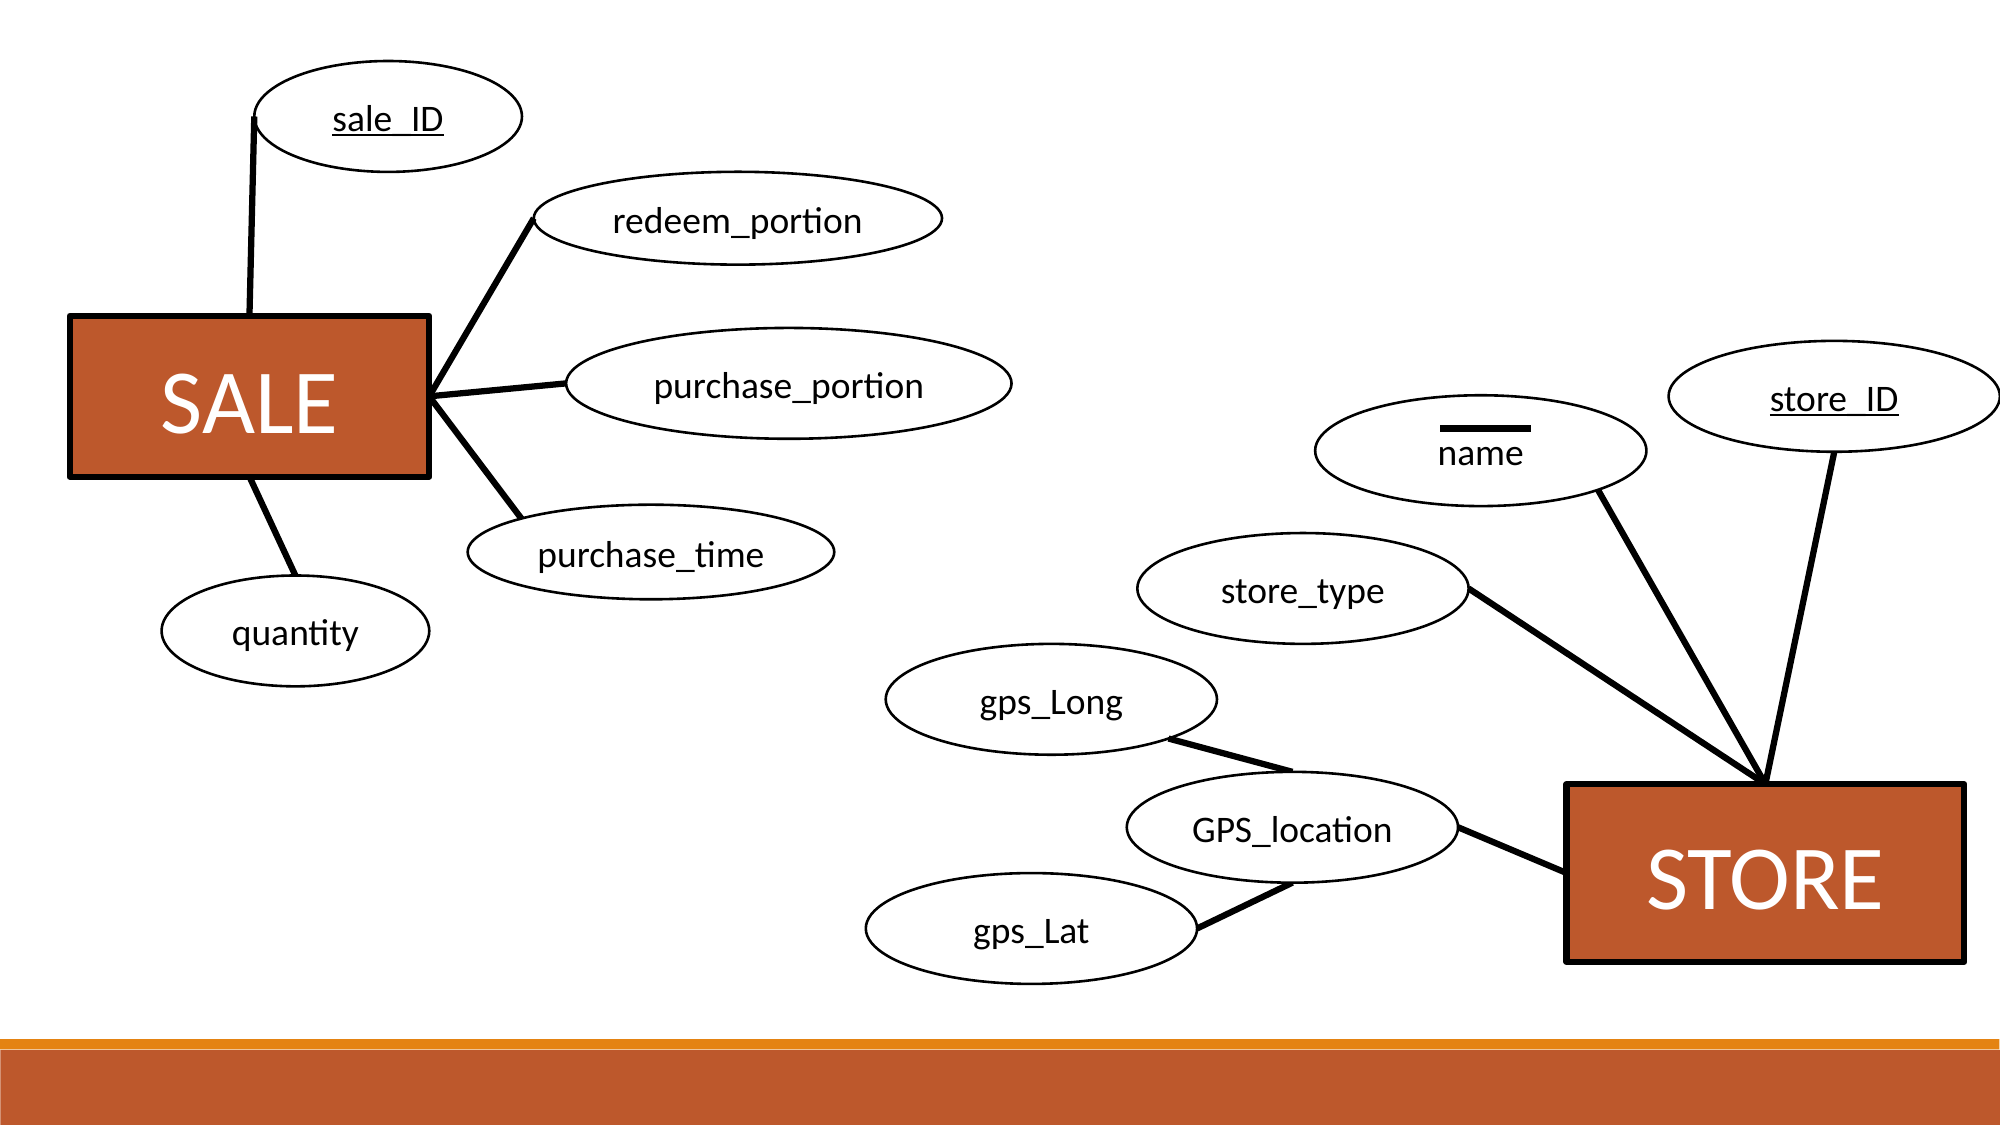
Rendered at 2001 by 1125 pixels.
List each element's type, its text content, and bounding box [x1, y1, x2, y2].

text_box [248, 476, 296, 576]
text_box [1196, 882, 1293, 929]
text_box store_type [1136, 531, 1470, 646]
text_box name [1313, 393, 1648, 508]
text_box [1167, 738, 1293, 773]
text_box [248, 115, 255, 317]
text_box gps_Lat [864, 871, 1198, 986]
text_box STORE [1565, 783, 1966, 963]
text_box purchase_portion [565, 326, 1013, 441]
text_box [1457, 826, 1567, 874]
text_box gps_Long [884, 642, 1219, 757]
text_box GPS_location [1125, 770, 1460, 884]
text_box purchase_time [466, 503, 836, 601]
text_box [1764, 451, 1835, 785]
text_box store_ID [1667, 339, 2000, 454]
text_box SALE [68, 315, 425, 478]
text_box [1597, 489, 1766, 585]
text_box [428, 217, 535, 397]
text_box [428, 405, 522, 520]
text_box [1468, 588, 1766, 785]
text_box redeem_portion [533, 170, 944, 266]
text_box quantity [160, 574, 431, 688]
text_box sale_ID [253, 59, 524, 174]
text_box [543, 382, 567, 397]
